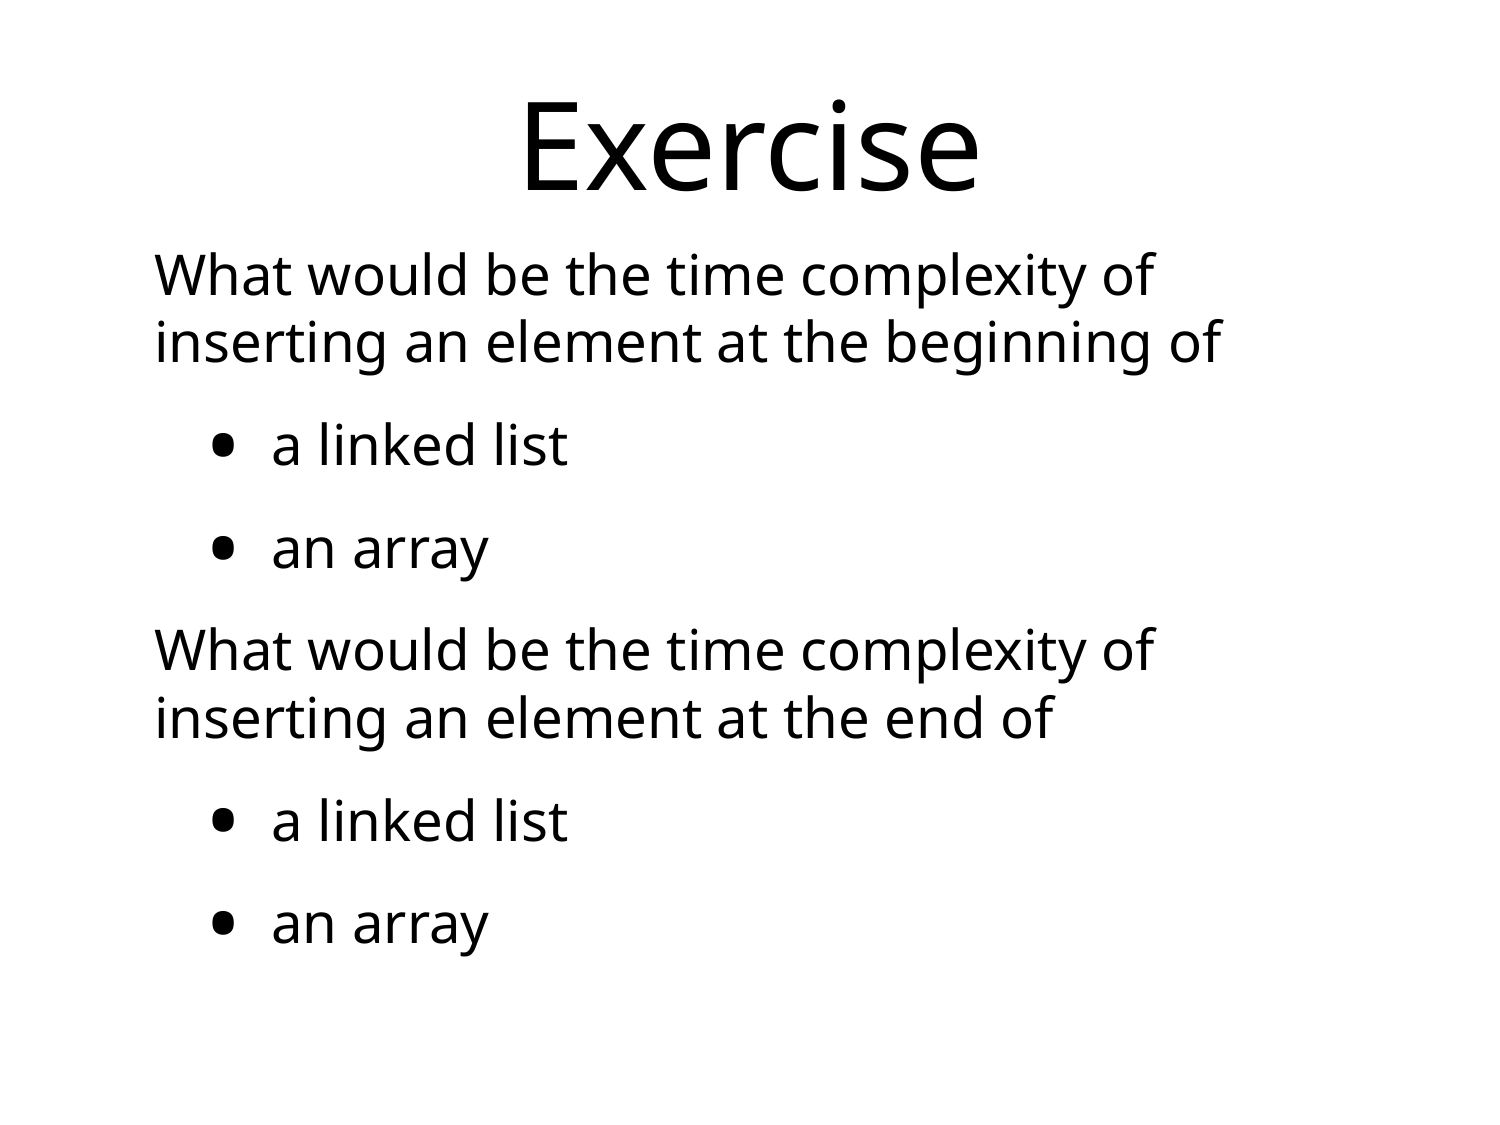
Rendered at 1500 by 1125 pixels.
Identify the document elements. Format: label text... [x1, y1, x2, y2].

list What would be the time complexity of inserting an element at the beginning of a linked list an array What would be the time complexity of inserting an element at the end of a linked list an array [103, 231, 1397, 1014]
title Exercise [103, 59, 1397, 231]
